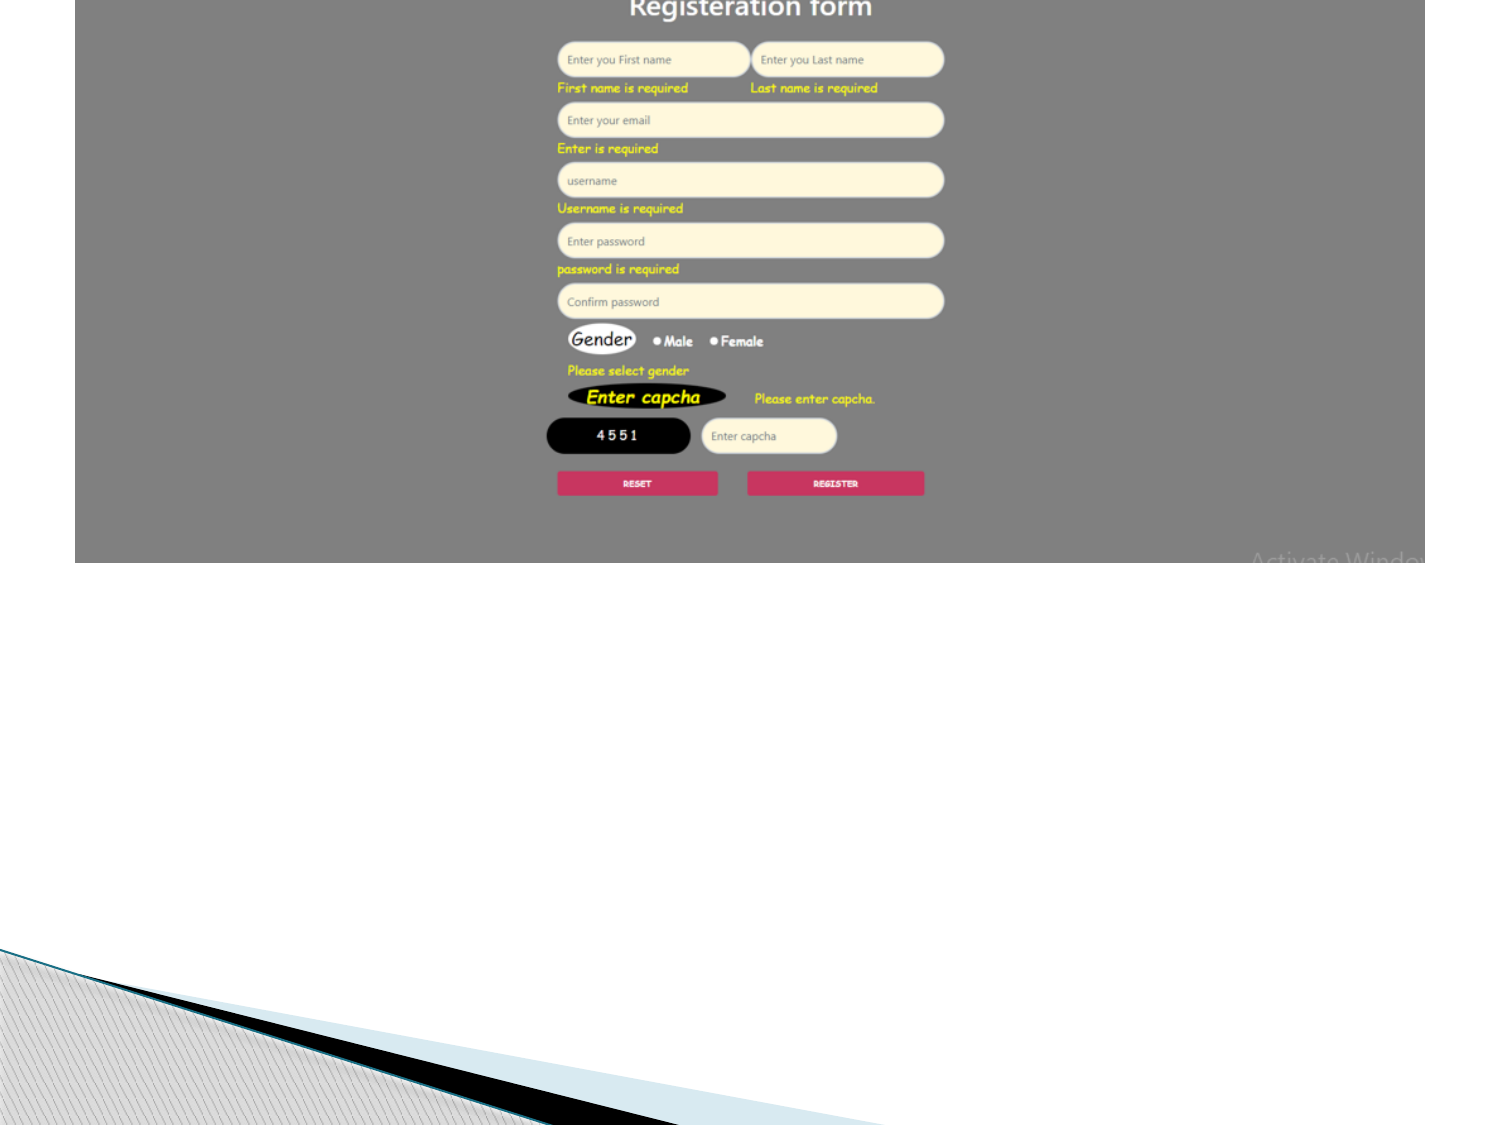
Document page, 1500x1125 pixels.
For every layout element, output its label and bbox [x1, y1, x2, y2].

list [74, 0, 1426, 563]
